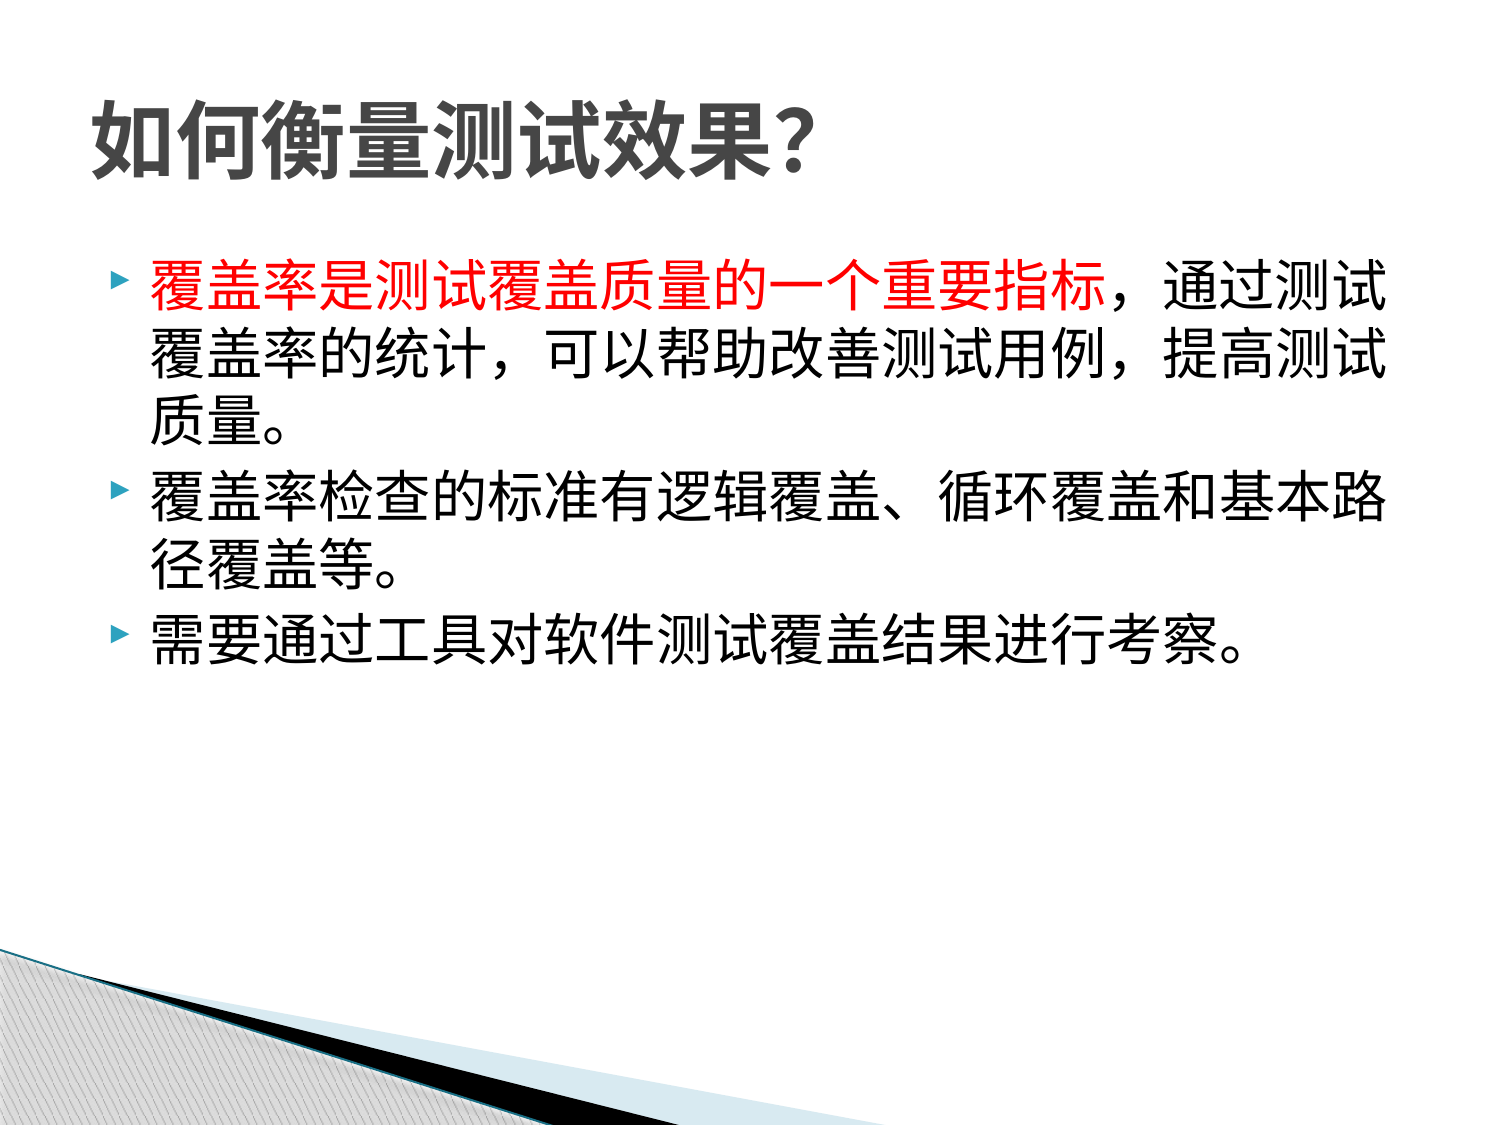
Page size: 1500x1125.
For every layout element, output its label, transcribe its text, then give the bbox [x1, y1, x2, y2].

list 覆盖率是测试覆盖质量的一个重要指标，通过测试覆盖率的统计，可以帮助改善测试用例，提高测试质量。 覆盖率检查的标准有逻辑覆盖、循环覆盖和基本路径覆盖等。 需要通过工具对软件测试覆盖结果进行考察。 [75, 243, 1425, 986]
title 如何衡量测试效果？ [75, 45, 1425, 233]
